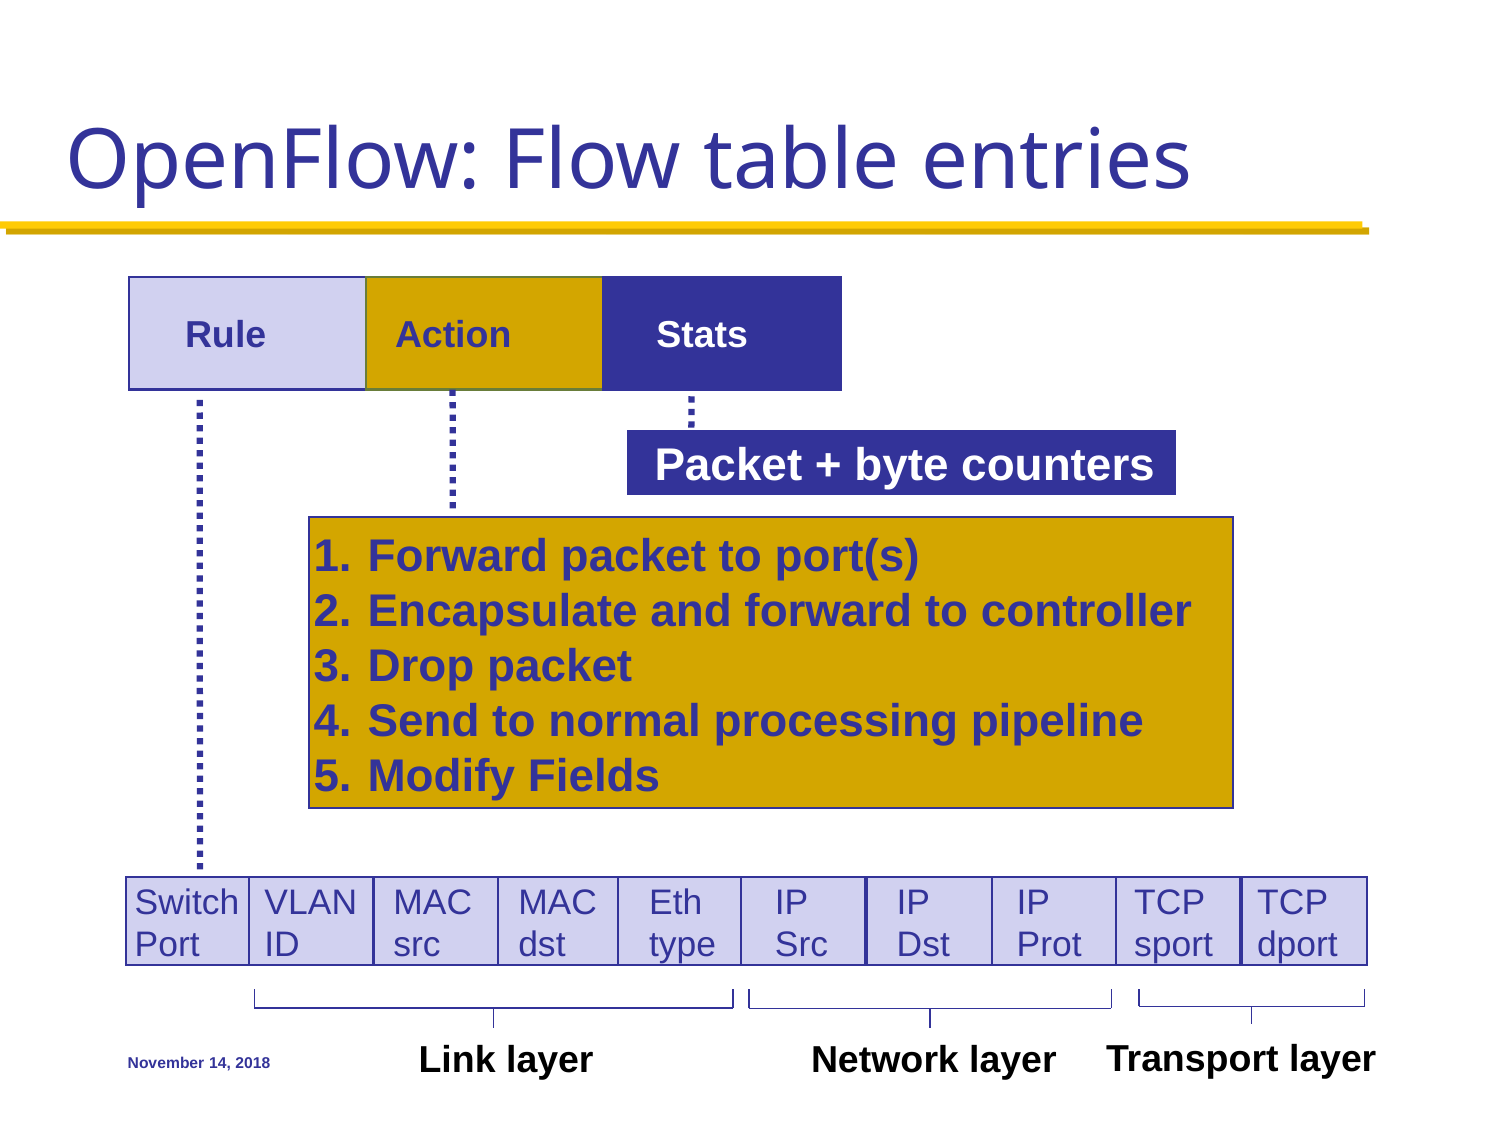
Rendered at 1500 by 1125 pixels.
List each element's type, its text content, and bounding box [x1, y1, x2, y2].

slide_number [112, 1024, 426, 1101]
text_box Forward packet to port(s) Encapsulate and forward to controller Drop packet Send to normal processing pipeline Modify Fields [309, 517, 1234, 809]
text_box MAC src [393, 878, 473, 964]
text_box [254, 988, 734, 1028]
text_box Transport layer [1048, 1027, 1434, 1087]
text_box IP Prot [1016, 878, 1082, 964]
text_box Action [394, 310, 512, 356]
text_box [741, 877, 866, 966]
text_box IP Src [774, 878, 829, 964]
text_box [248, 877, 374, 966]
text_box [603, 276, 841, 390]
text_box Link layer [426, 1036, 609, 1087]
text_box VLAN ID [264, 878, 358, 964]
text_box [1116, 877, 1241, 966]
text_box [867, 877, 991, 966]
text_box MAC dst [518, 878, 598, 964]
text_box Stats [656, 310, 749, 356]
text_box TCP dport [1257, 878, 1339, 964]
text_box TCP sport [1134, 878, 1214, 964]
text_box Rule [185, 310, 267, 356]
title OpenFlow: Flow table entries [49, 24, 1451, 213]
text_box [128, 276, 366, 390]
text_box [374, 877, 498, 966]
text_box [628, 430, 1175, 494]
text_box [748, 989, 1112, 1029]
text_box [1242, 877, 1367, 966]
text_box [366, 276, 603, 390]
text_box [618, 877, 741, 966]
text_box Eth type [649, 878, 717, 964]
text_box Network layer [796, 1036, 1048, 1087]
text_box Switch Port [134, 878, 240, 964]
text_box [498, 877, 618, 966]
text_box IP Dst [896, 878, 951, 964]
text_box [125, 877, 248, 966]
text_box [1138, 988, 1365, 1025]
text_box [991, 877, 1116, 966]
text_box Packet + byte counters [654, 434, 1156, 490]
